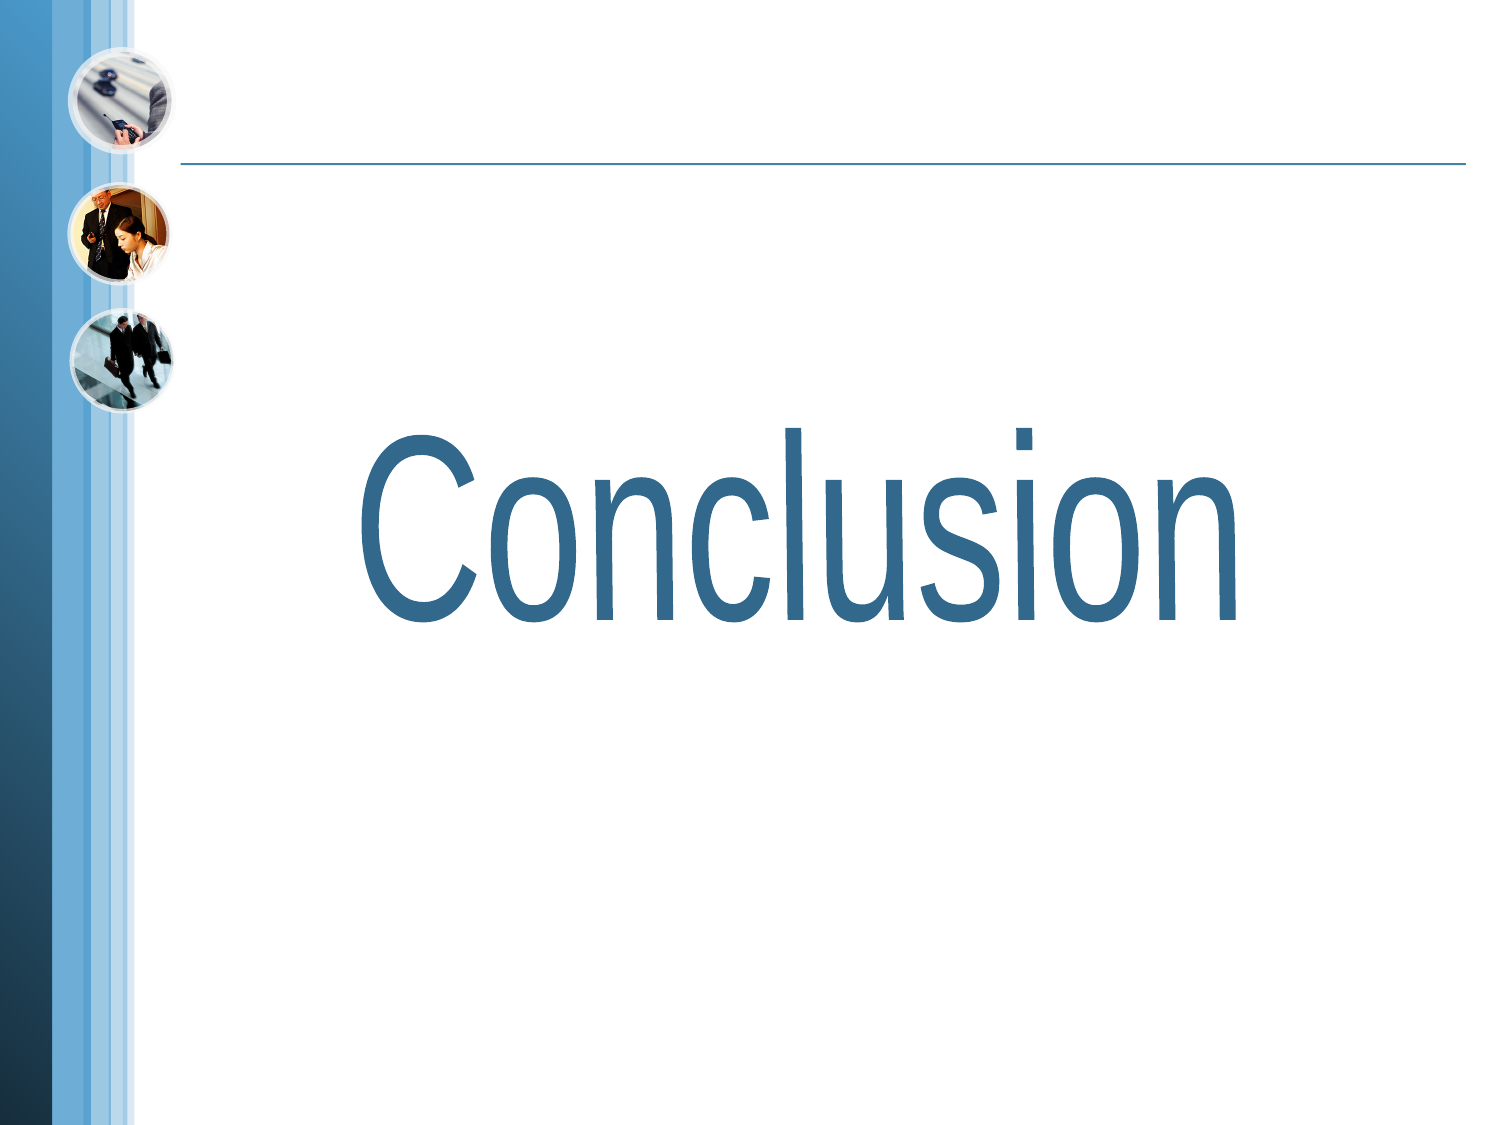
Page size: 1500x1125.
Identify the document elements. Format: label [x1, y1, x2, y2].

picture [74, 189, 166, 279]
picture [75, 313, 171, 408]
picture [78, 57, 166, 144]
